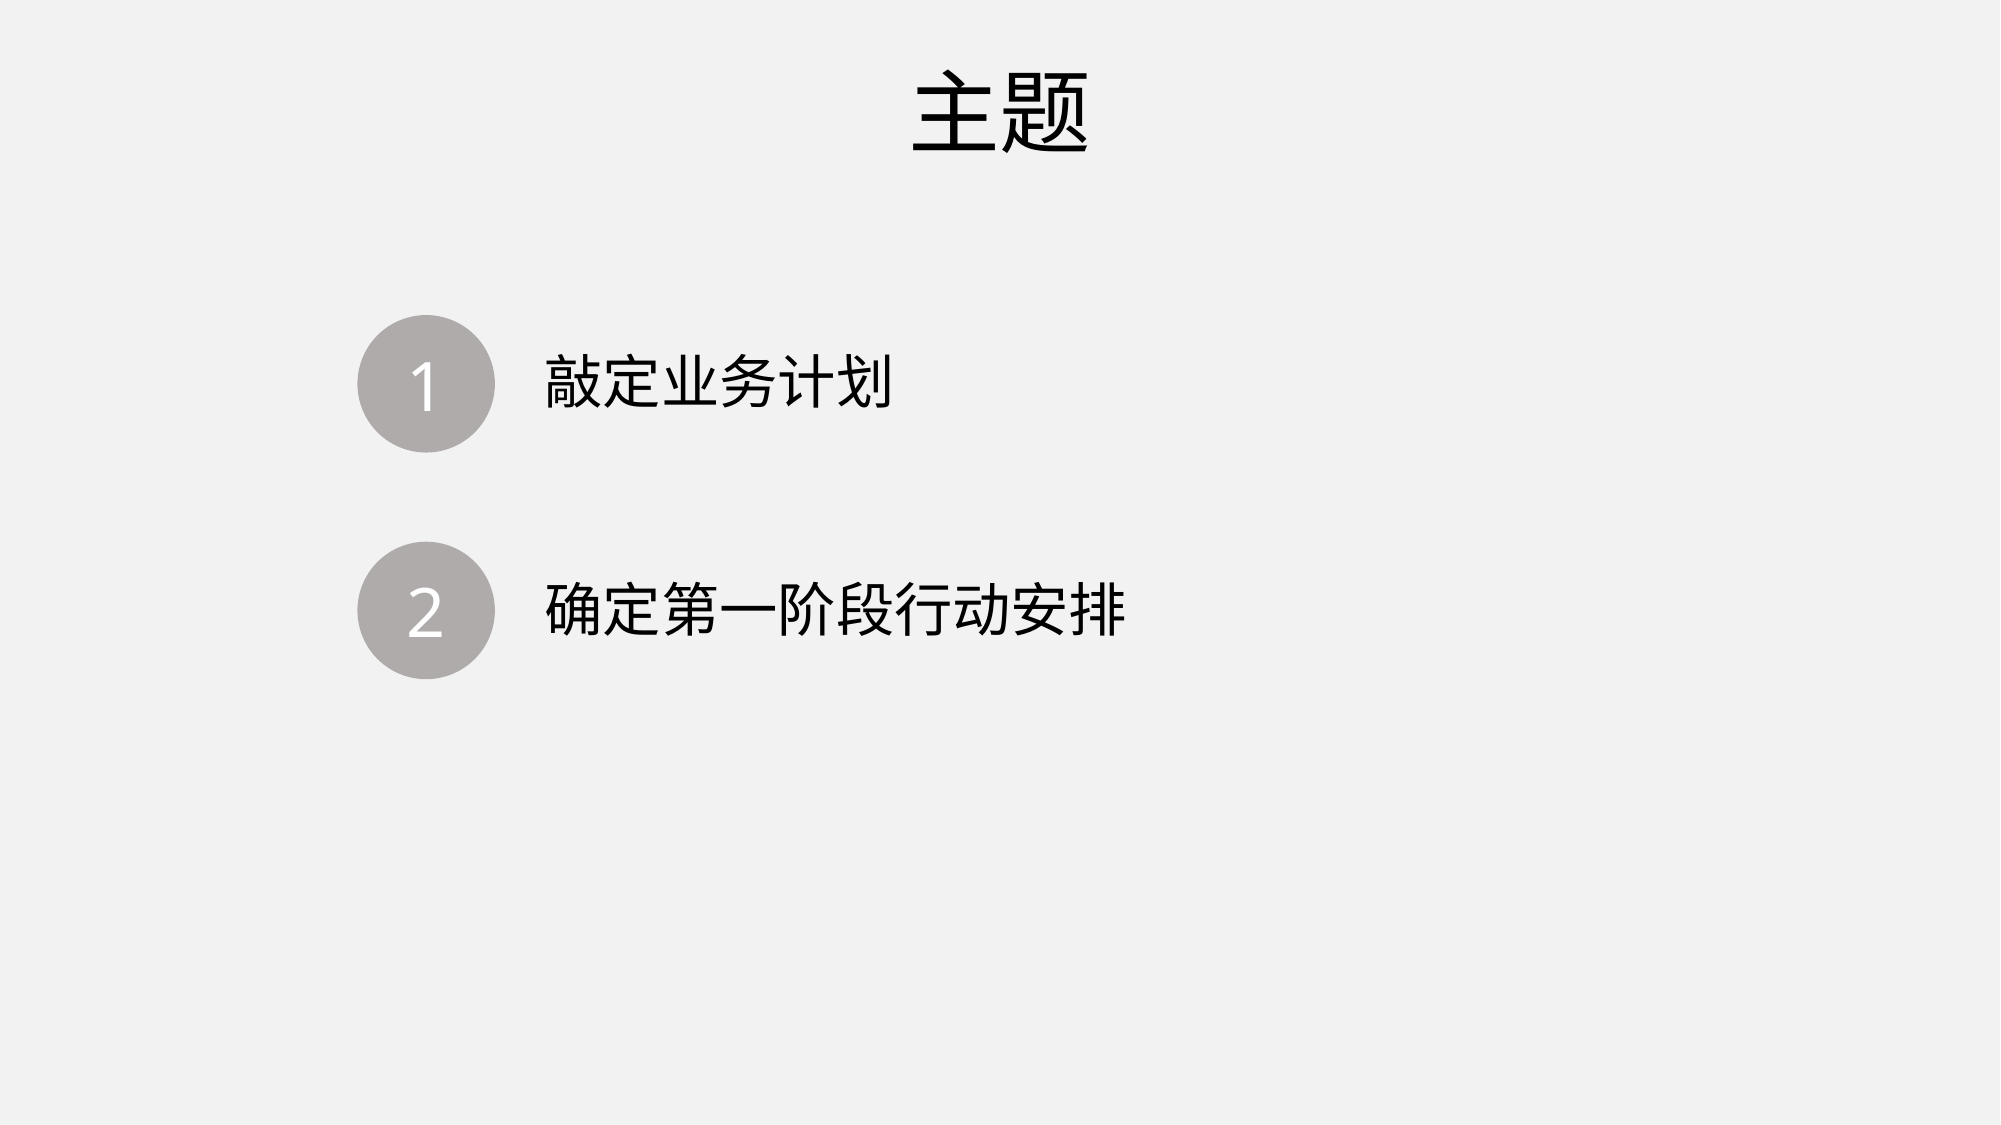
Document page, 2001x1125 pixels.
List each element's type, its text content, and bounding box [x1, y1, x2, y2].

text_box 2 [356, 540, 496, 681]
text_box 主题 [137, 59, 1863, 278]
text_box 敲定业务计划 [529, 303, 1748, 465]
text_box 1 [356, 314, 496, 454]
text_box 确定第一阶段行动安排 [529, 531, 1748, 693]
